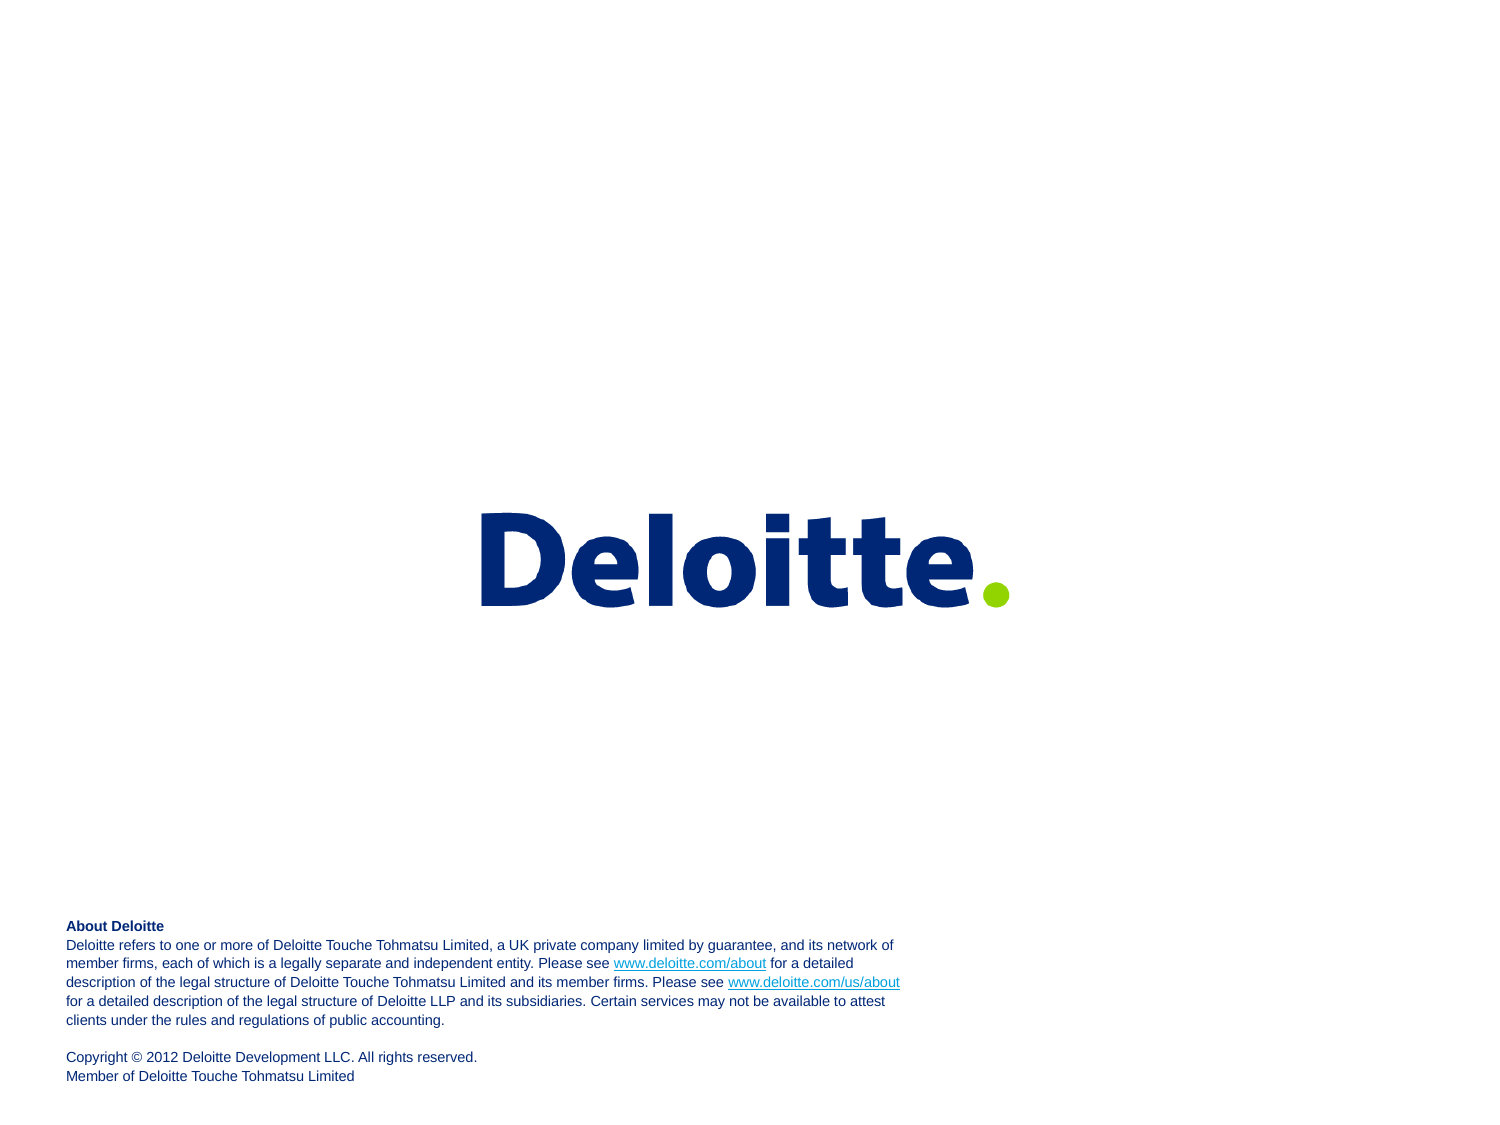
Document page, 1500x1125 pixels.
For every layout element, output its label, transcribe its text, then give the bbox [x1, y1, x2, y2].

list About Deloitte Deloitte refers to one or more of Deloitte Touche Tohmatsu Limited, a UK private company limited by guarantee, and its network of member firms, each of which is a legally separate and independent entity. Please see www.deloitte.com/about for a detailed description of the legal structure of Deloitte Touche Tohmatsu Limited and its member firms. Please see www.deloitte.com/us/about for a detailed description of the legal structure of Deloitte LLP and its subsidiaries. Certain services may not be available to attest clients under the rules and regulations of public accounting. Copyright © 2012 Deloitte Development LLC. All rights reserved. Member of Deloitte Touche Tohmatsu Limited [66, 895, 915, 1085]
picture [466, 497, 1033, 628]
